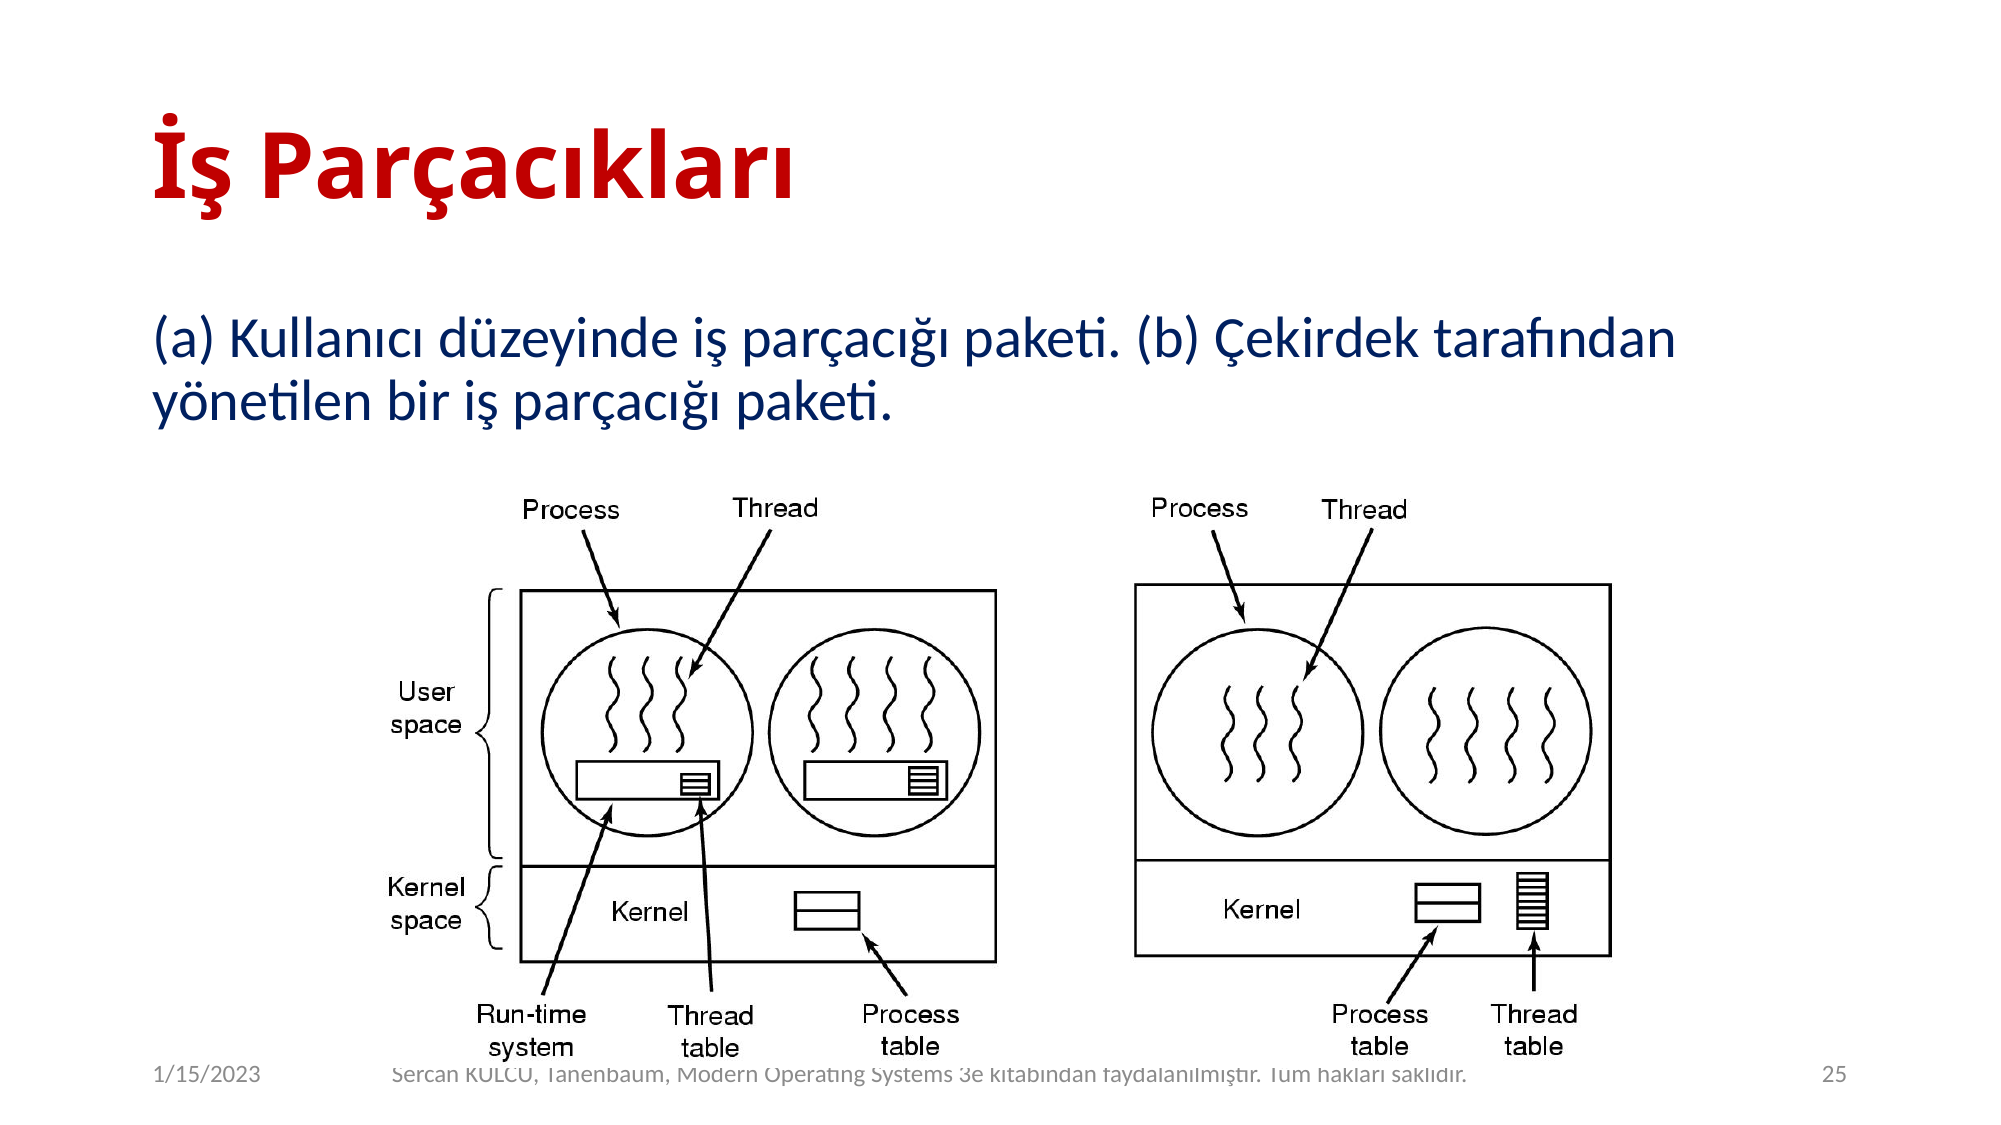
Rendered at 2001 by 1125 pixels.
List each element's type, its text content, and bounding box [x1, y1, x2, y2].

picture [383, 484, 1617, 1068]
list (a) Kullanıcı düzeyinde iş parçacığı paketi. (b) Çekirdek tarafından yönetilen bir iş parçacığı paketi. [137, 299, 1863, 1042]
slide_number 25 [1412, 1042, 1863, 1103]
title İş Parçacıkları [137, 59, 1863, 278]
footer Sercan KÜLCÜ, Tanenbaum, Modern Operating Systems 3e kitabından faydalanılmıştır. Tüm hakları saklıdır. [369, 1042, 1412, 1103]
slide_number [137, 1042, 369, 1103]
